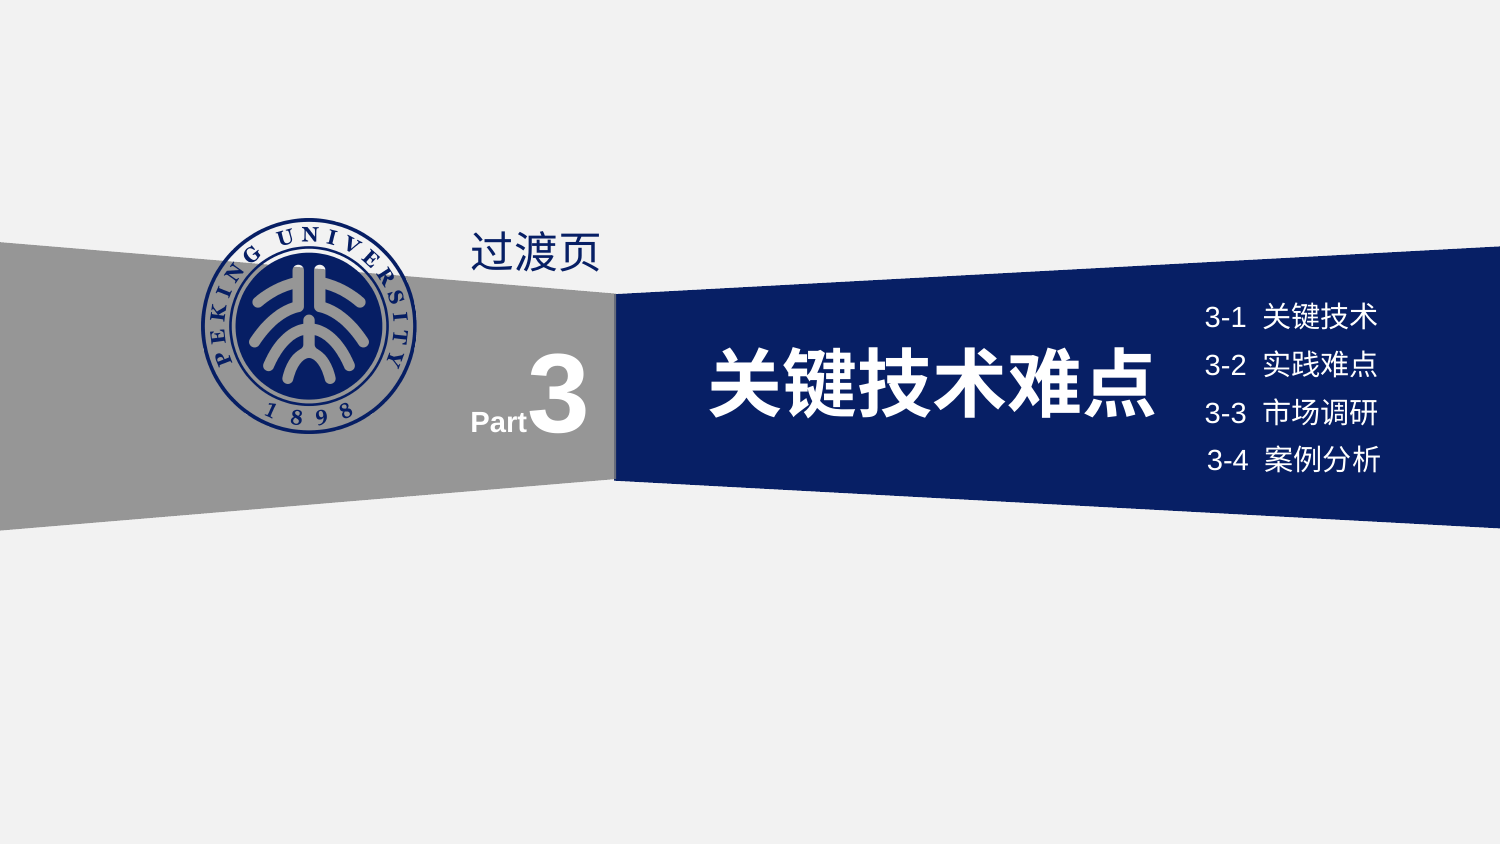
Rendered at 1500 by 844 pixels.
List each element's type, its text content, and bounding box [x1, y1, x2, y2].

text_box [1192, 290, 1394, 484]
picture [201, 218, 417, 434]
text_box 关键技术难点 [695, 331, 1169, 433]
text_box [0, 241, 618, 532]
text_box Part3 [459, 314, 602, 461]
text_box [613, 245, 1500, 530]
text_box 过渡页 [459, 218, 614, 283]
